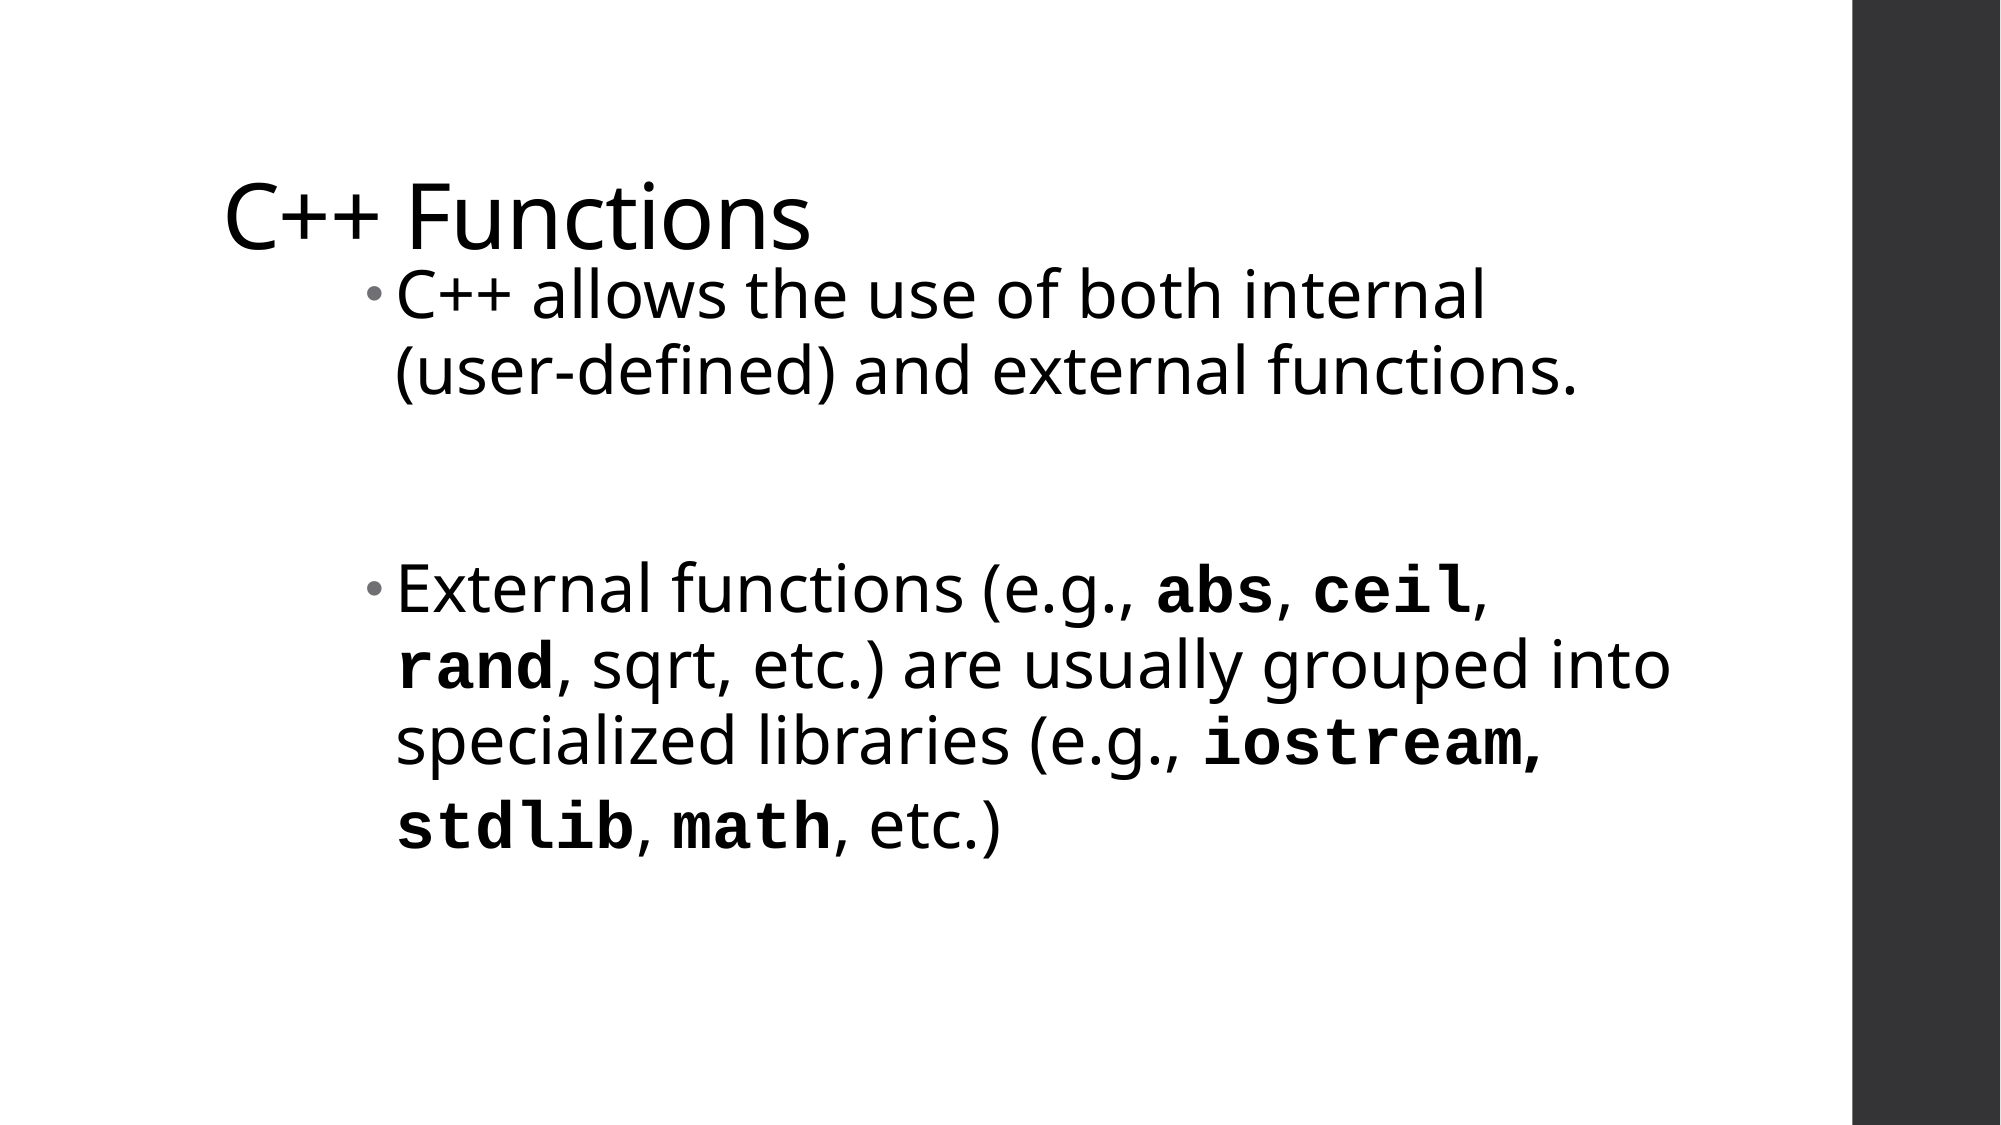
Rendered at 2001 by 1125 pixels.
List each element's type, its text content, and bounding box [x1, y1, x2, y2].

title C++ Functions [206, 60, 1797, 278]
list C++ allows the use of both internal (user-defined) and external functions. External functions (e.g., abs, ceil, rand, sqrt, etc.) are usually grouped into specialized libraries (e.g., iostream, stdlib, math, etc.) [350, 249, 1700, 1025]
